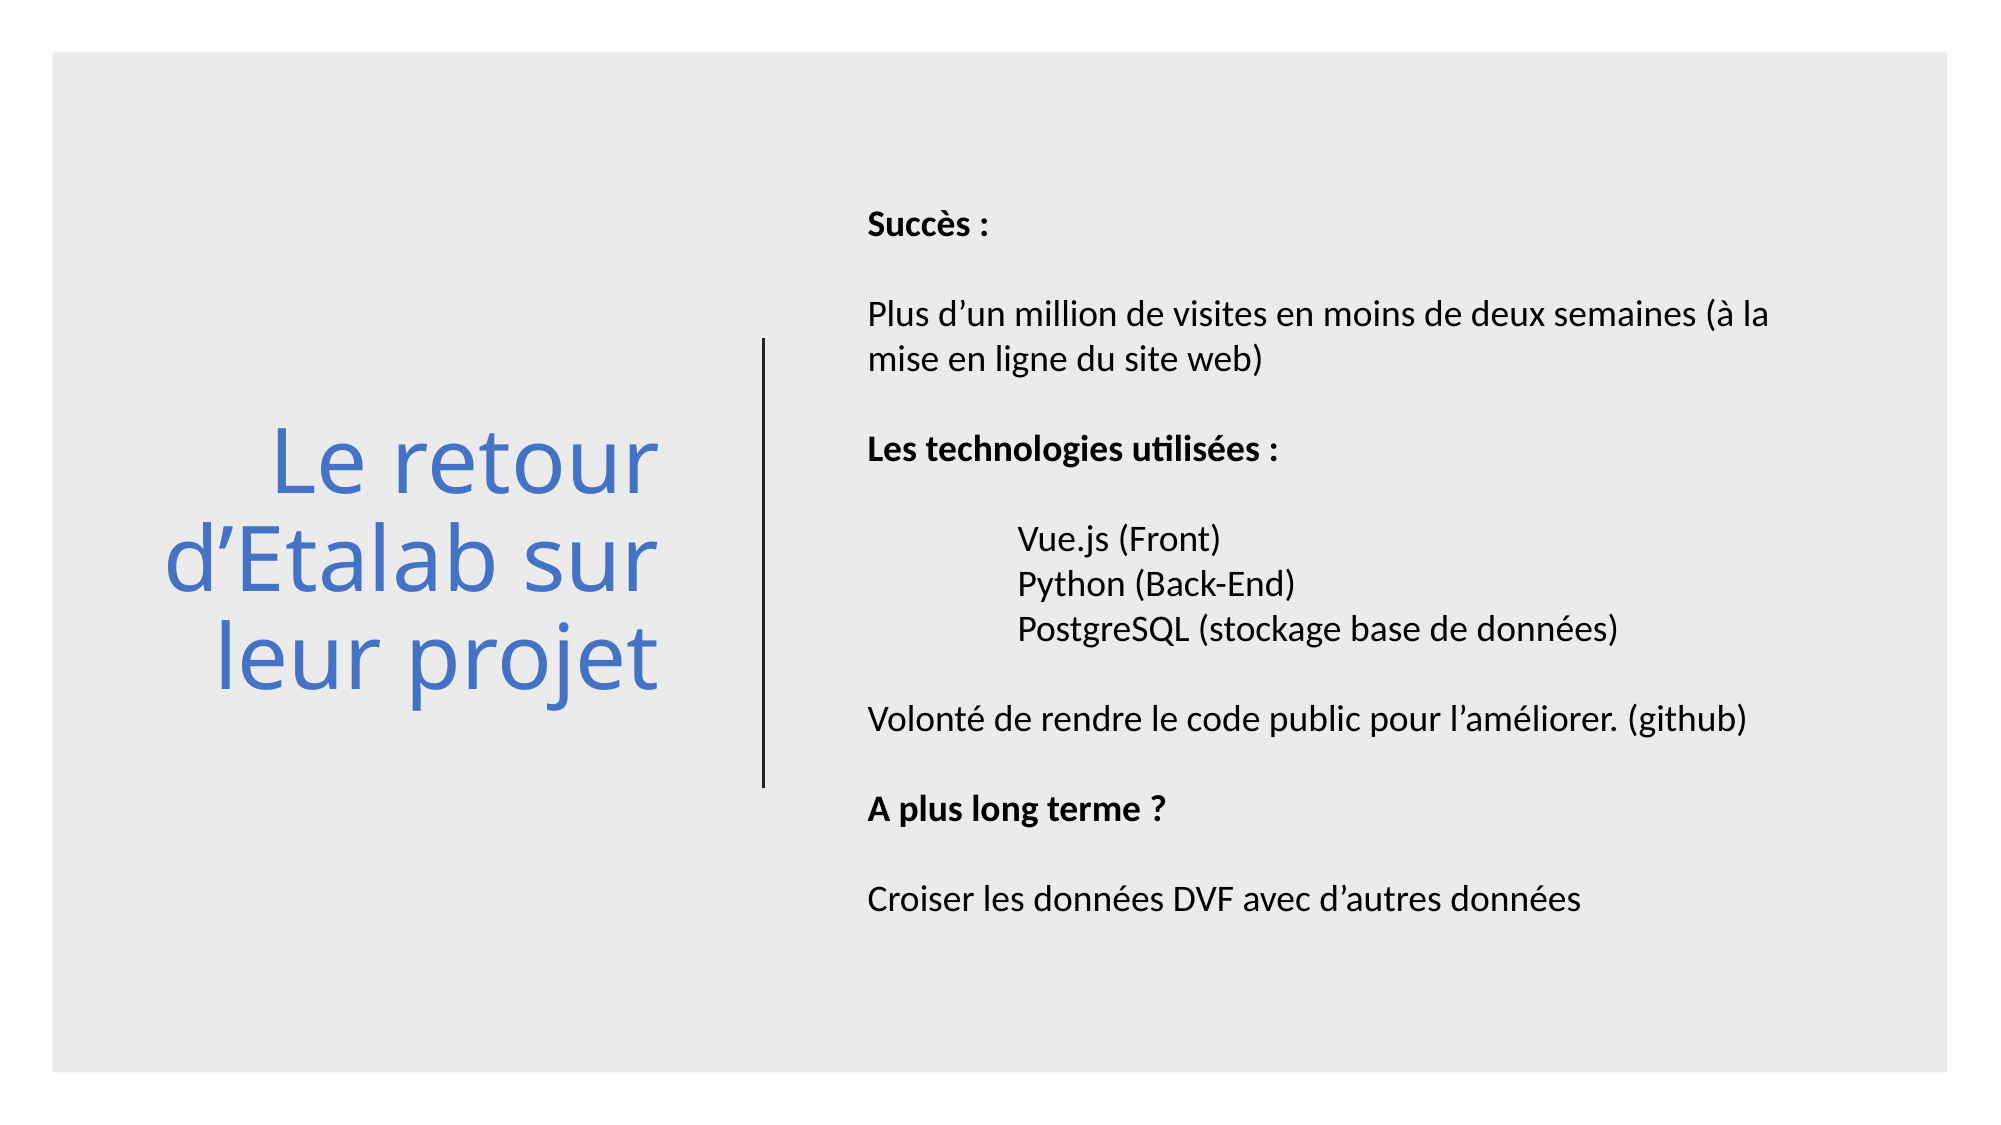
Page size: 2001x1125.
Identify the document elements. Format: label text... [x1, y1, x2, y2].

title Le retour d’Etalab sur leur projet [101, 407, 675, 718]
text_box [52, 51, 1948, 1073]
text_box Succès : Plus d’un million de visites en moins de deux semaines (à la mise en ligne du site web) Les technologies utilisées : Vue.js (Front) Python (Back-End) PostgreSQL (stockage base de données) Volonté de rendre le code public pour l’améliorer. (github) A plus long terme ? Croiser les données DVF avec d’autres données [852, 191, 1822, 927]
